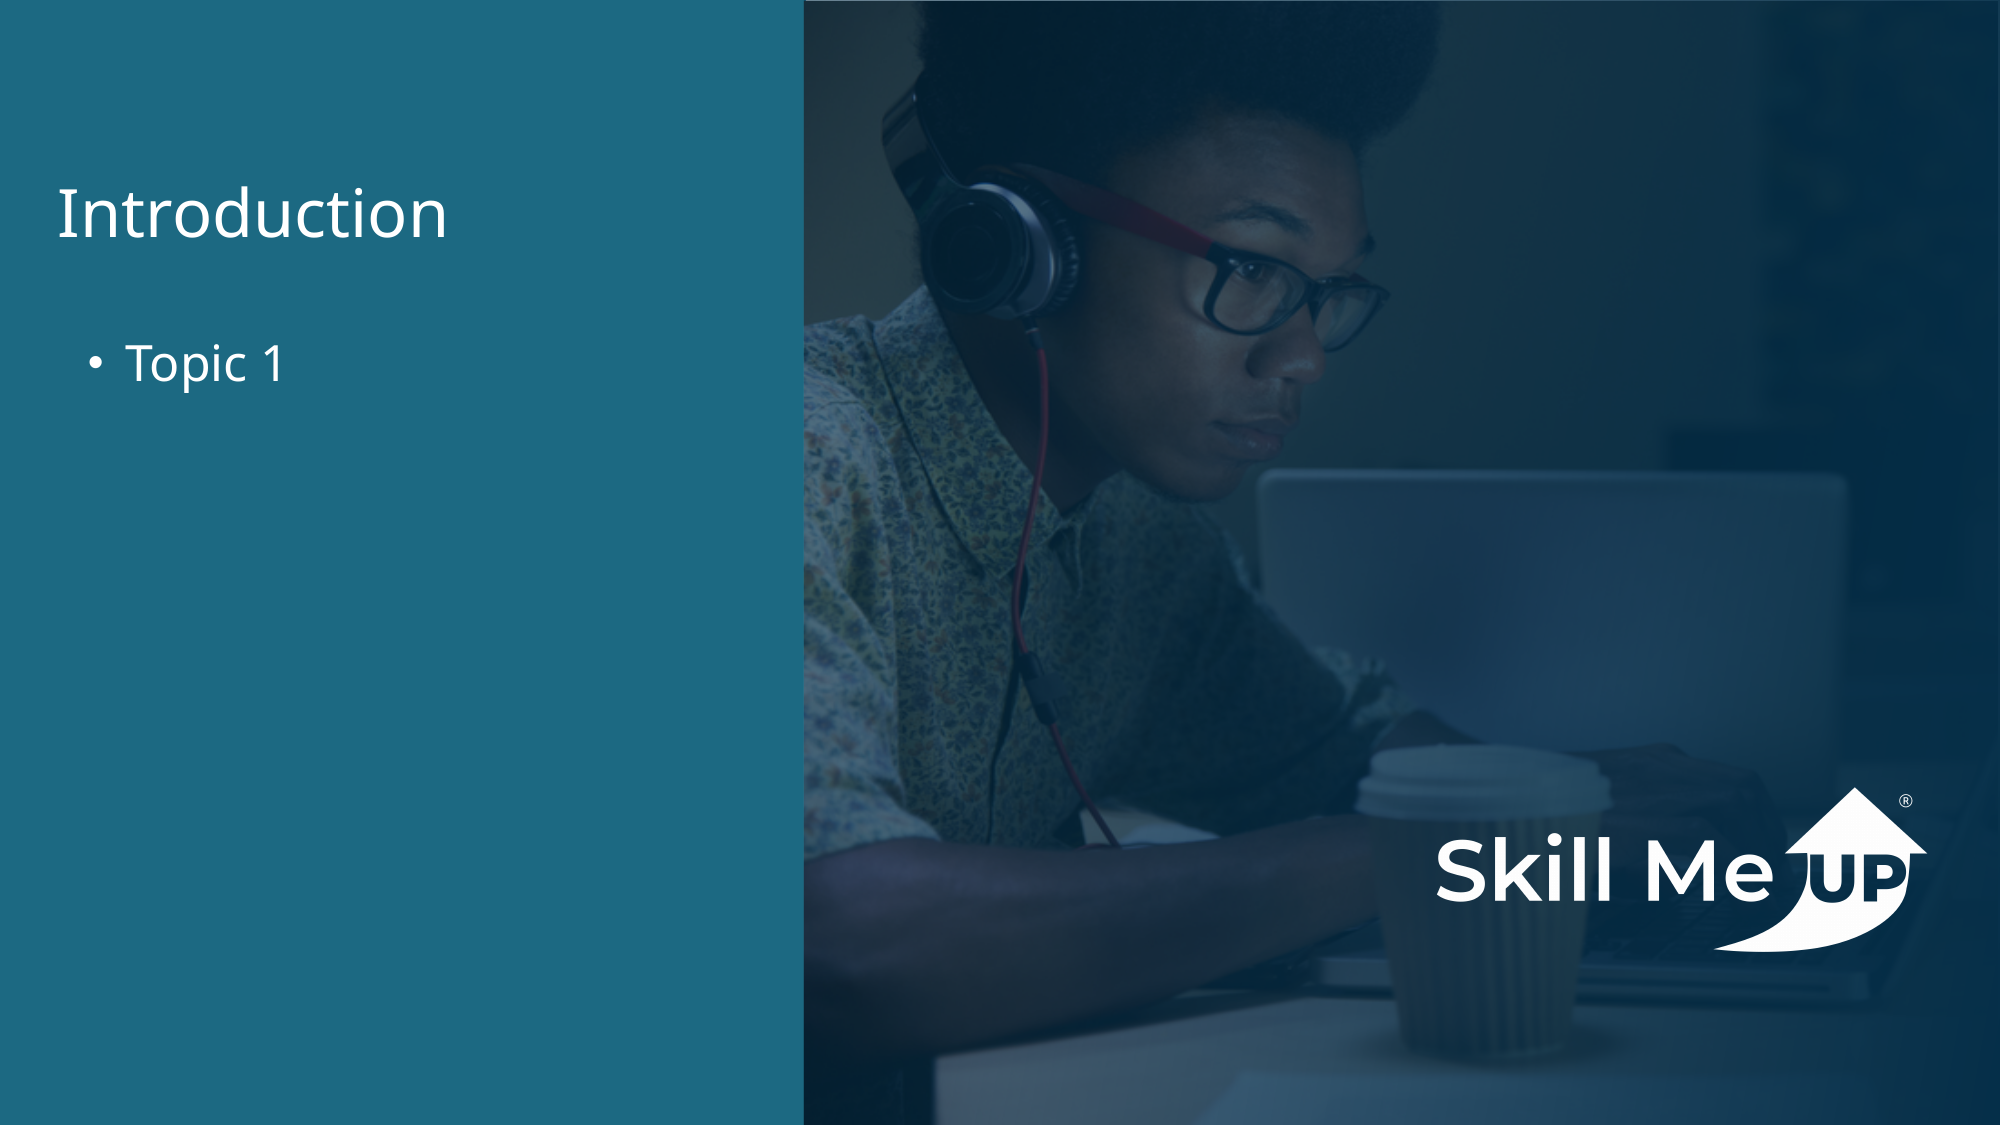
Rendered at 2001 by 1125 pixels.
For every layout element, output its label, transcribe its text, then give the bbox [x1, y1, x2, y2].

picture [803, 1, 1946, 1125]
list Introduction [57, 171, 794, 252]
list Topic 1 [57, 301, 794, 734]
